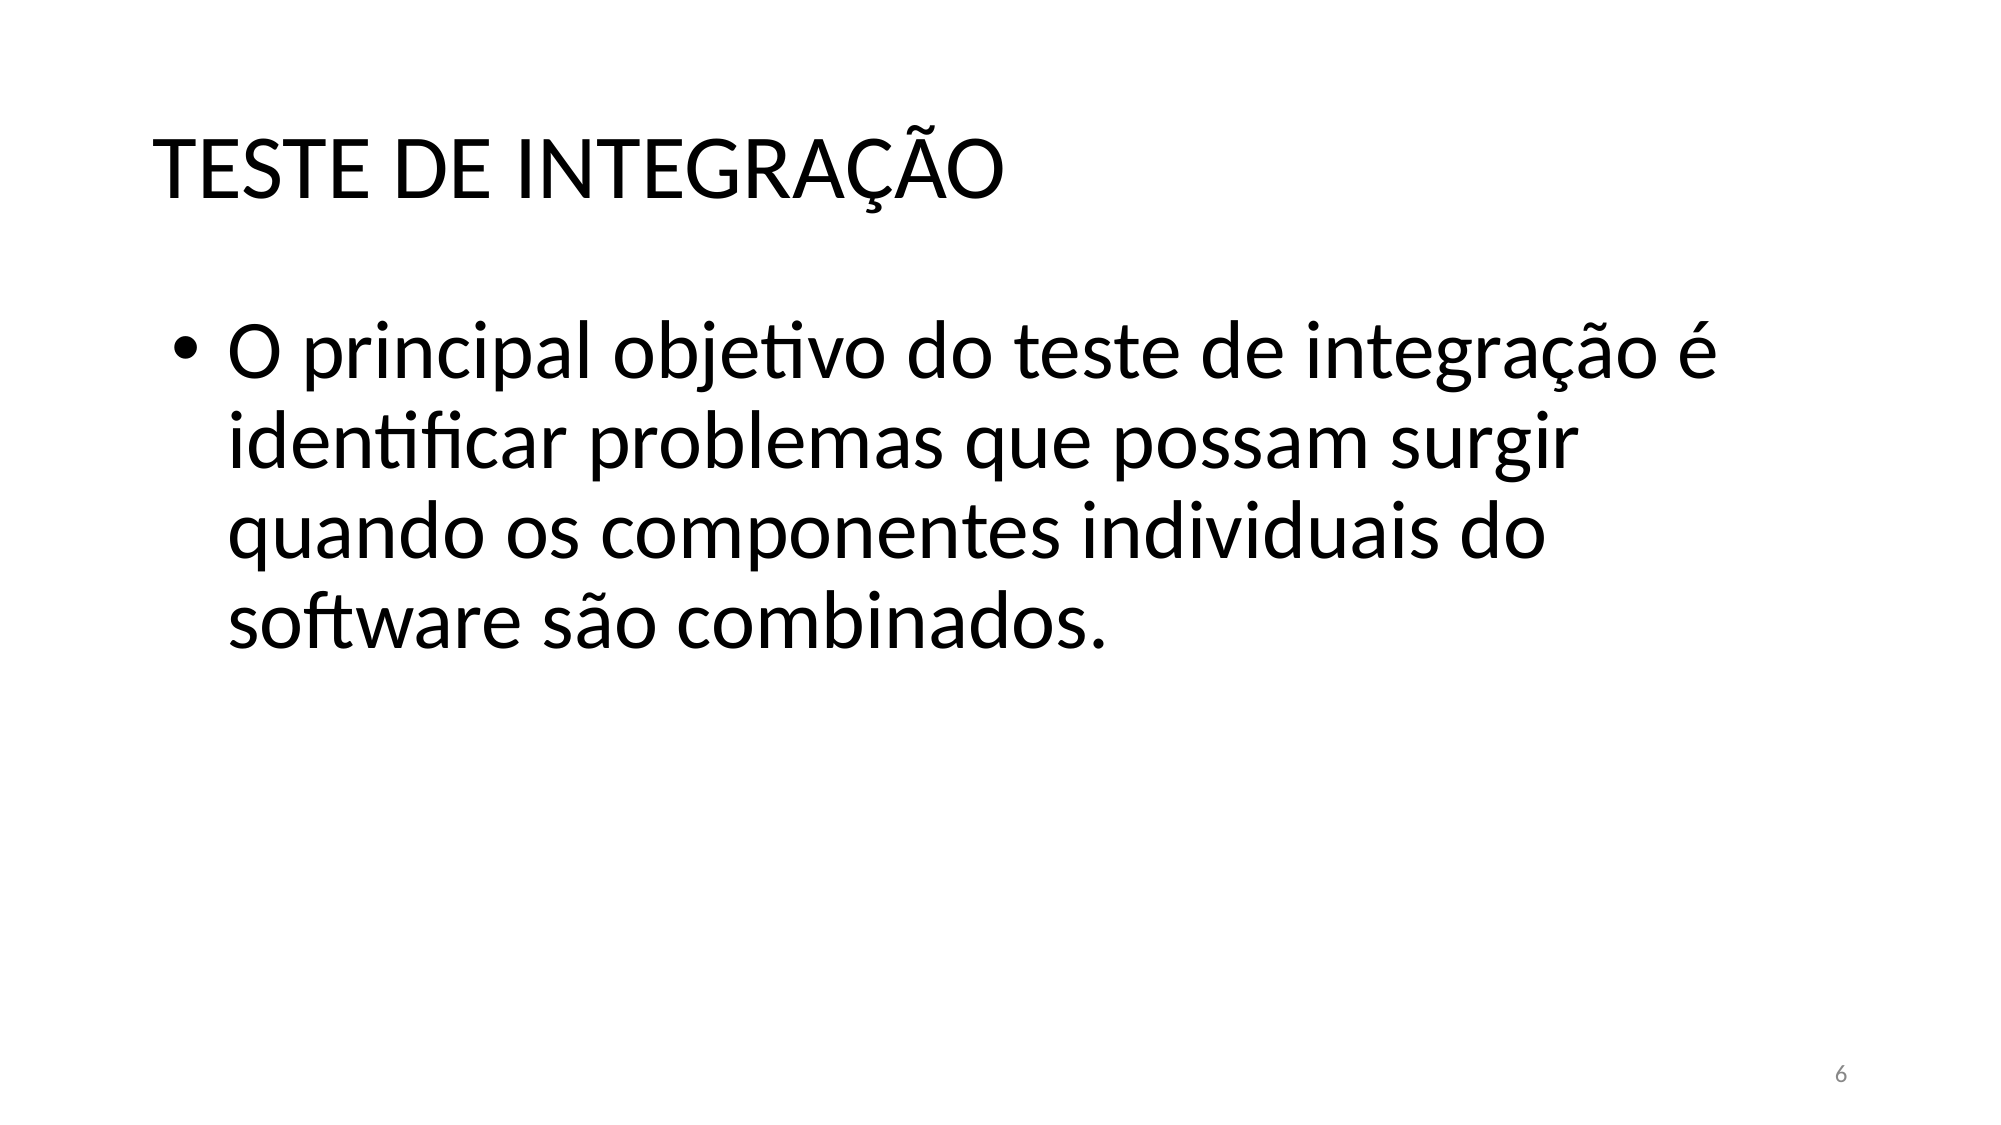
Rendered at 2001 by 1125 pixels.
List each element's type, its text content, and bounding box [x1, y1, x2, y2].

list O principal objetivo do teste de integração é identificar problemas que possam surgir quando os componentes individuais do software são combinados. [137, 299, 1863, 1014]
title TESTE DE INTEGRAÇÃO [137, 59, 1863, 278]
slide_number 6 [1412, 1042, 1863, 1103]
